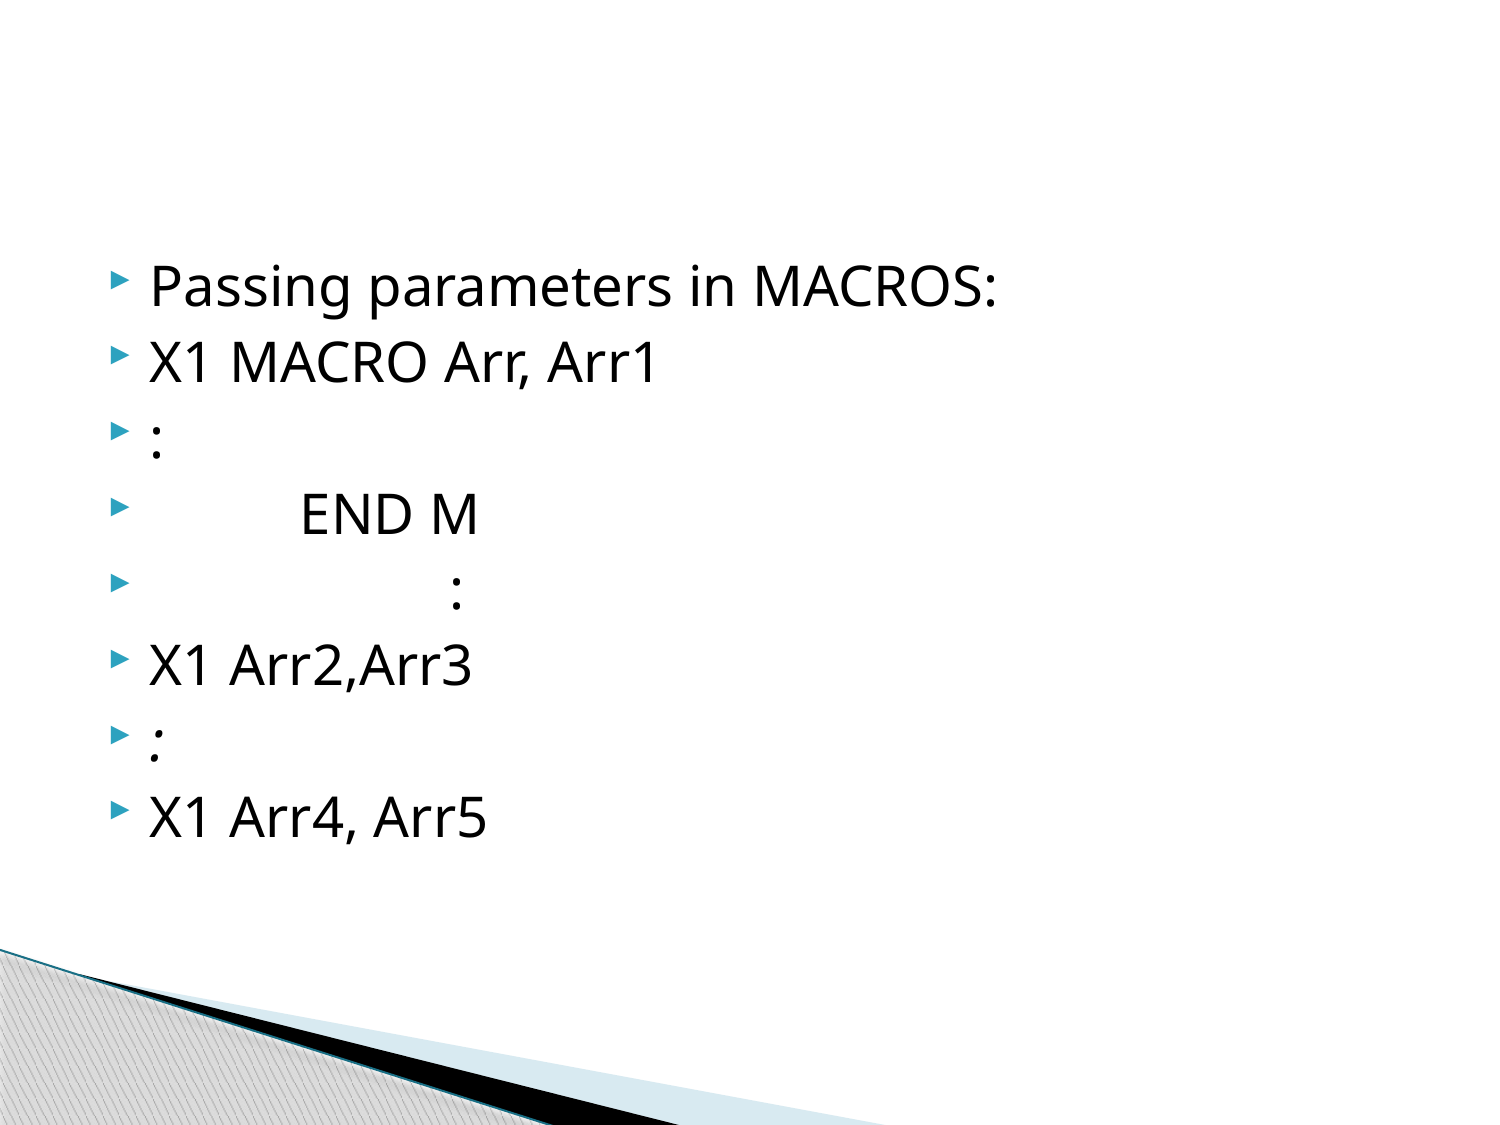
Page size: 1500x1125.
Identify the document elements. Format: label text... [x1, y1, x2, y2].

list Passing parameters in MACROS: X1 MACRO Arr, Arr1 : END M : X1 Arr2,Arr3 : X1 Arr4, Arr5 [75, 243, 1425, 986]
